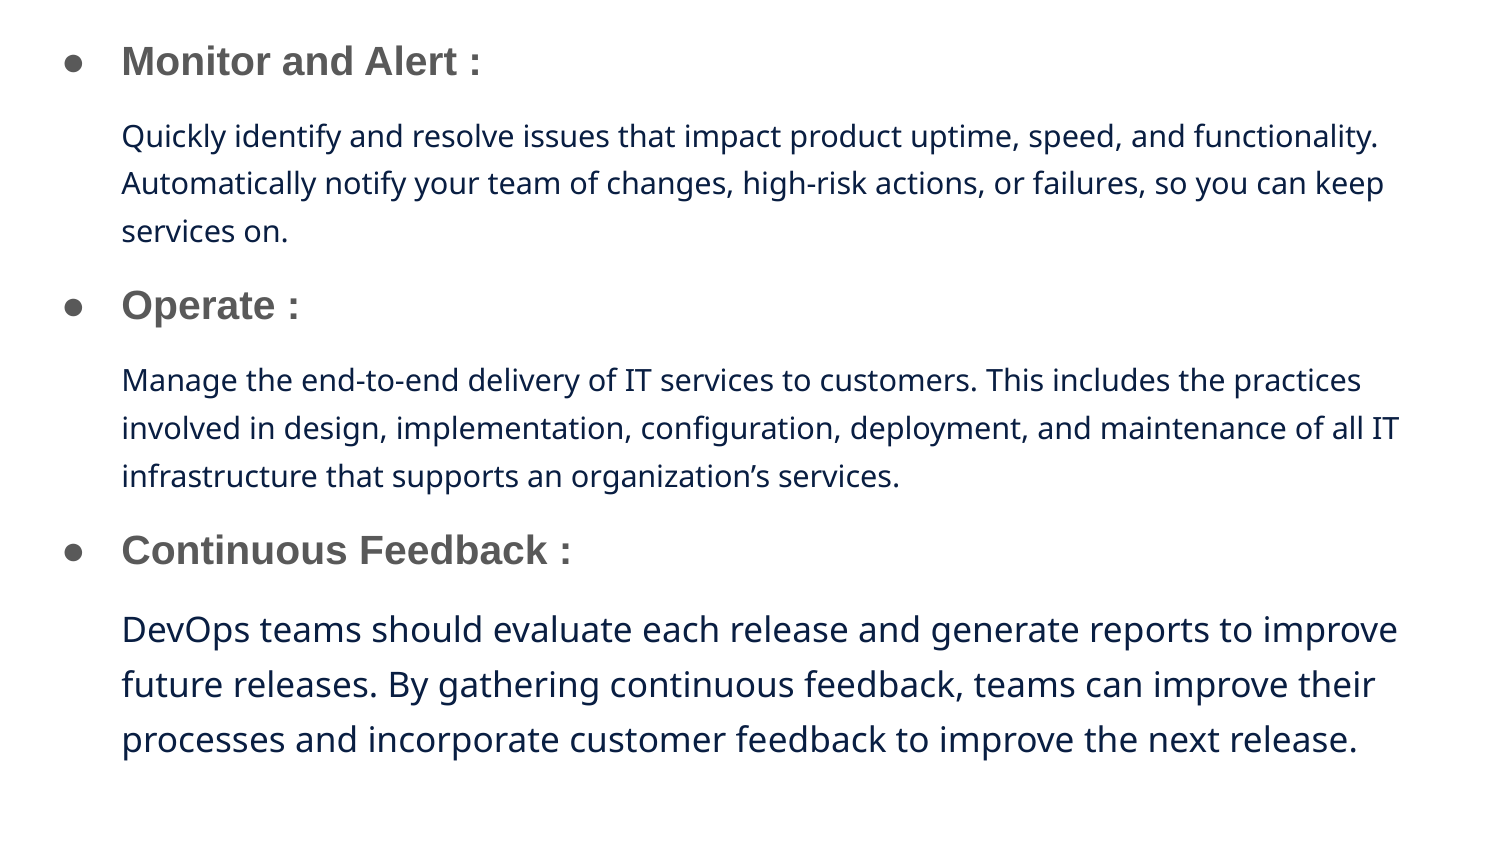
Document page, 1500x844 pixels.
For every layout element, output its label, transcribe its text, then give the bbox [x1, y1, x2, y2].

list Monitor and Alert : Quickly identify and resolve issues that impact product uptime, speed, and functionality. Automatically notify your team of changes, high-risk actions, or failures, so you can keep services on. Operate : Manage the end-to-end delivery of IT services to customers. This includes the practices involved in design, implementation, configuration, deployment, and maintenance of all IT infrastructure that supports an organization’s services. Continuous Feedback : DevOps teams should evaluate each release and generate reports to improve future releases. By gathering continuous feedback, teams can improve their processes and incorporate customer feedback to improve the next release. [26, 16, 1425, 829]
